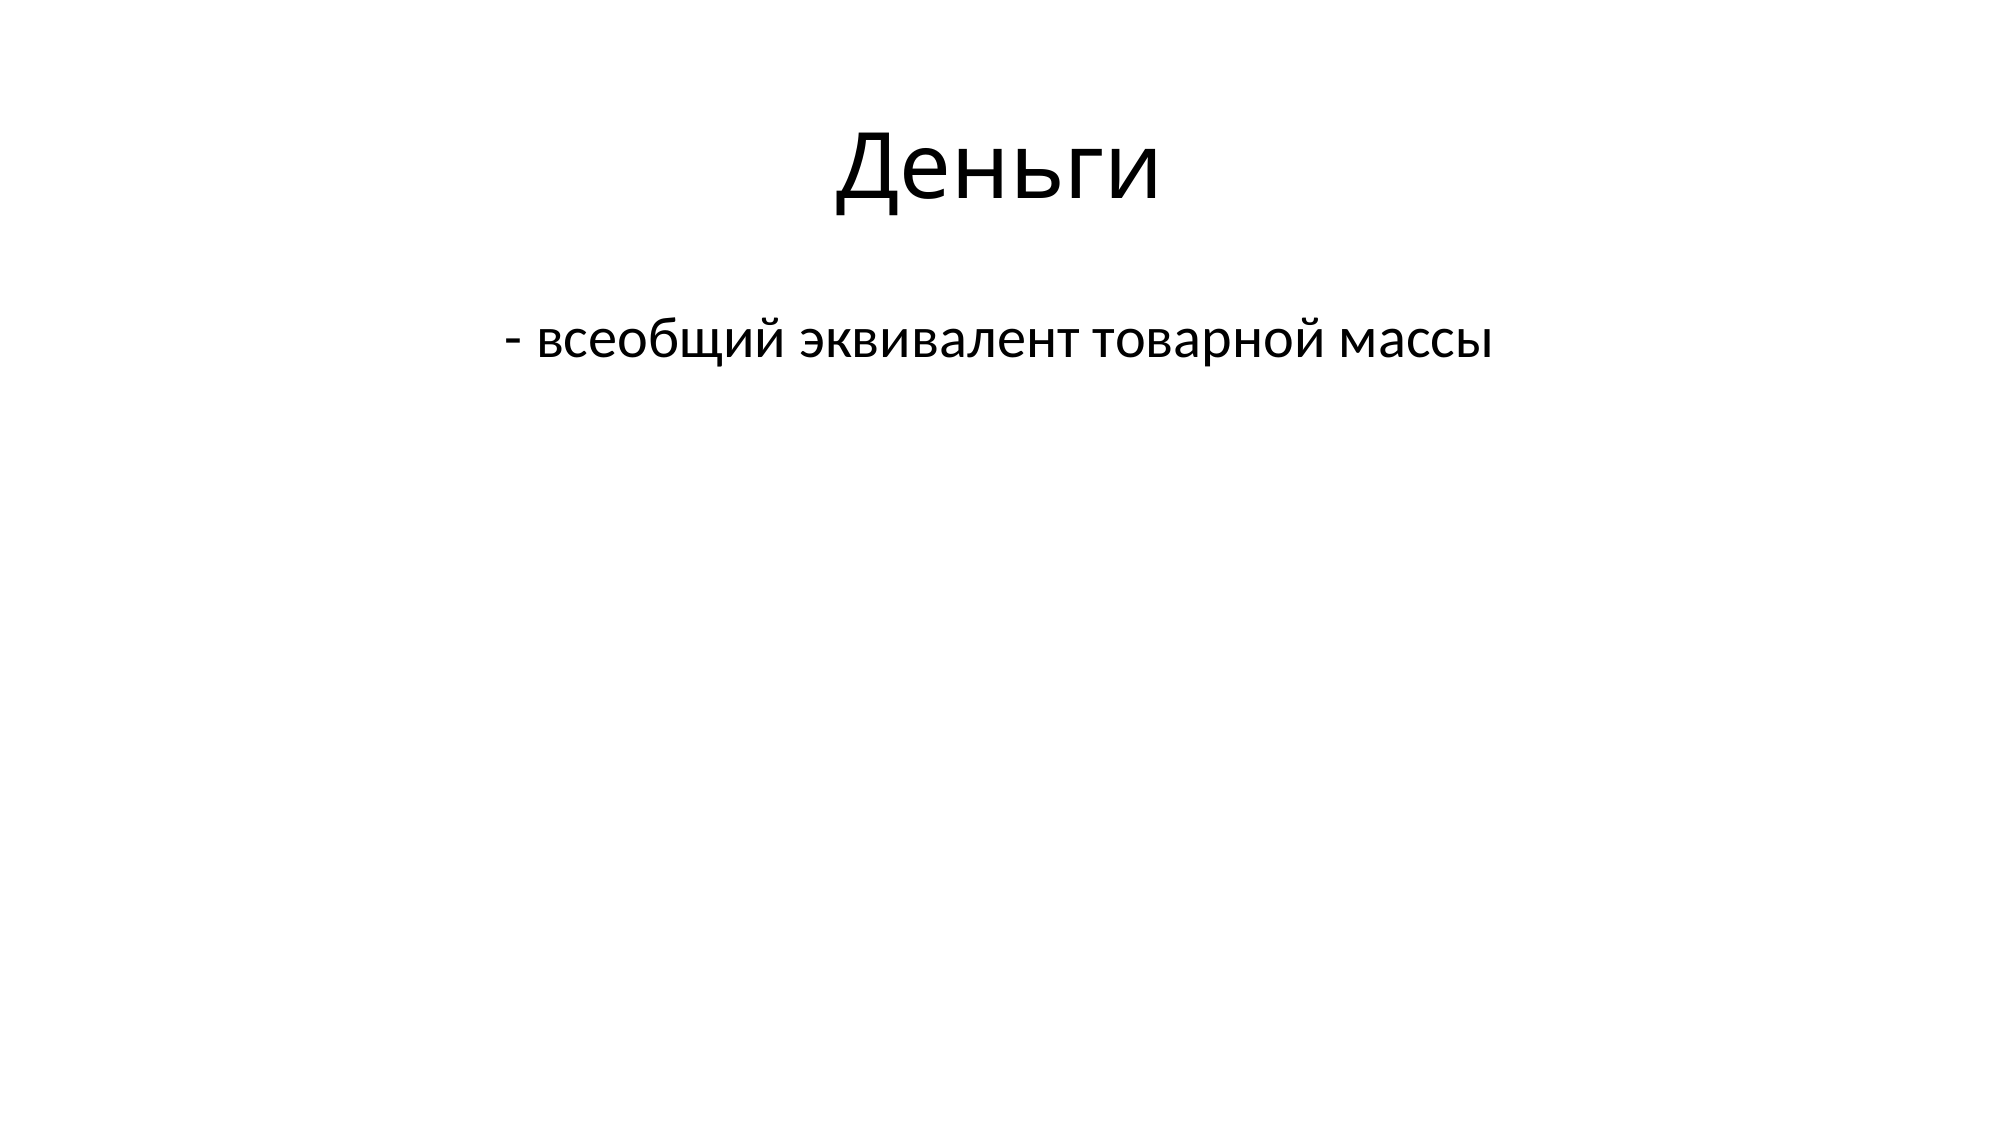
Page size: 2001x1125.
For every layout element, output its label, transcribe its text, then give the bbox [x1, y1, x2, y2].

list - всеобщий эквивалент товарной массы [137, 299, 1863, 1014]
title Деньги [137, 59, 1863, 278]
